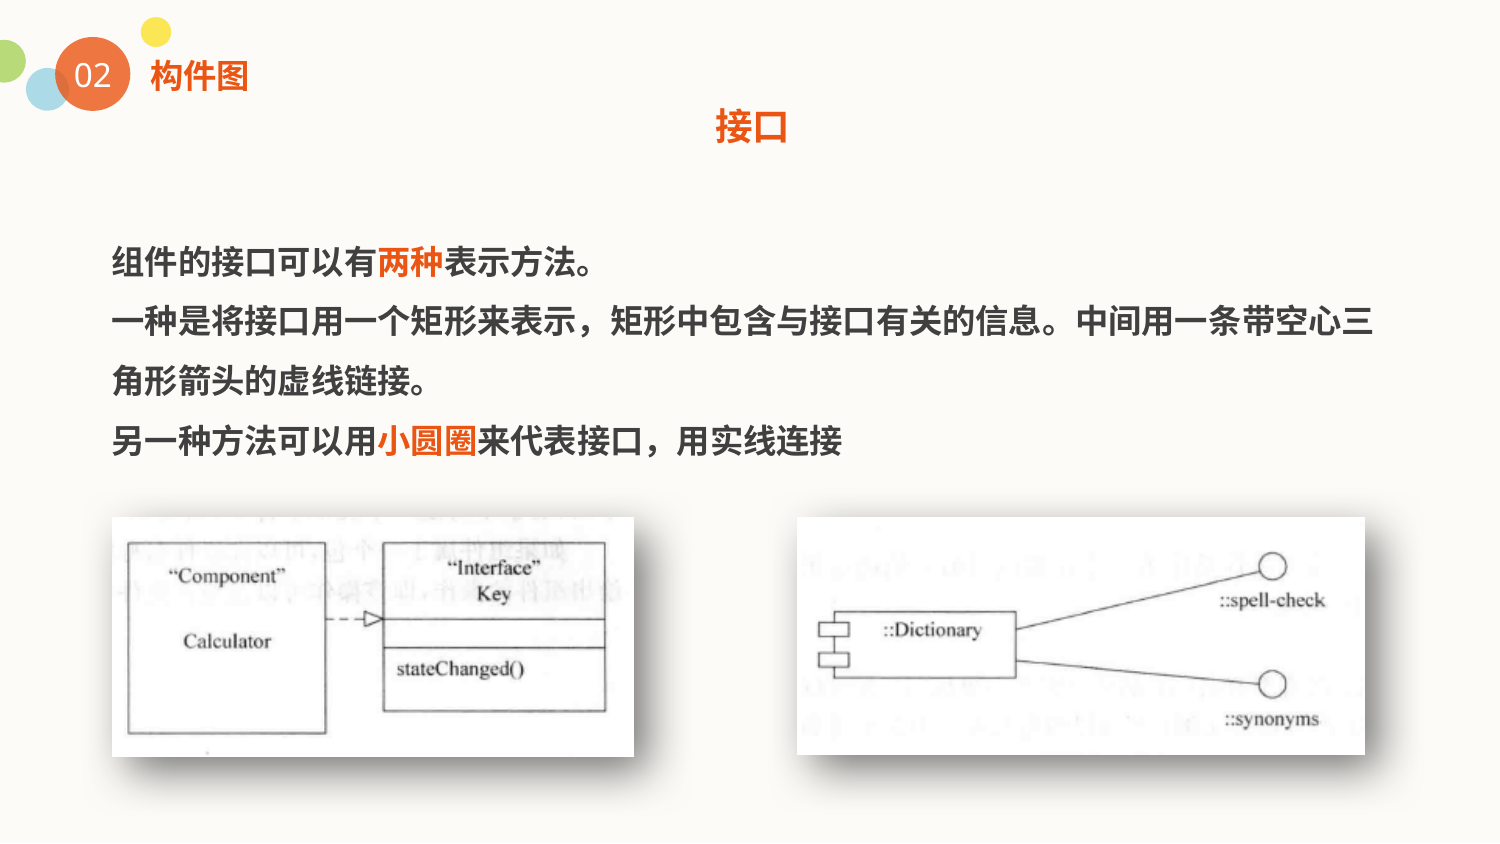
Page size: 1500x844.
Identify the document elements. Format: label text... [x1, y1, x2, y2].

text_box 组件的接口可以有两种表示方法。 一种是将接口用一个矩形来表示，矩形中包含与接口有关的信息。中间用一条带空心三角形箭头的虚线链接。 另一种方法可以用小圆圈来代表接口，用实线连接 [96, 213, 1403, 468]
text_box 构件图 [150, 55, 395, 96]
text_box [140, 17, 172, 48]
text_box [55, 36, 131, 111]
picture [796, 517, 1365, 755]
text_box 接口 [700, 95, 843, 156]
text_box [0, 39, 26, 83]
text_box [25, 67, 66, 111]
picture [111, 517, 635, 758]
text_box 02 [65, 53, 121, 94]
